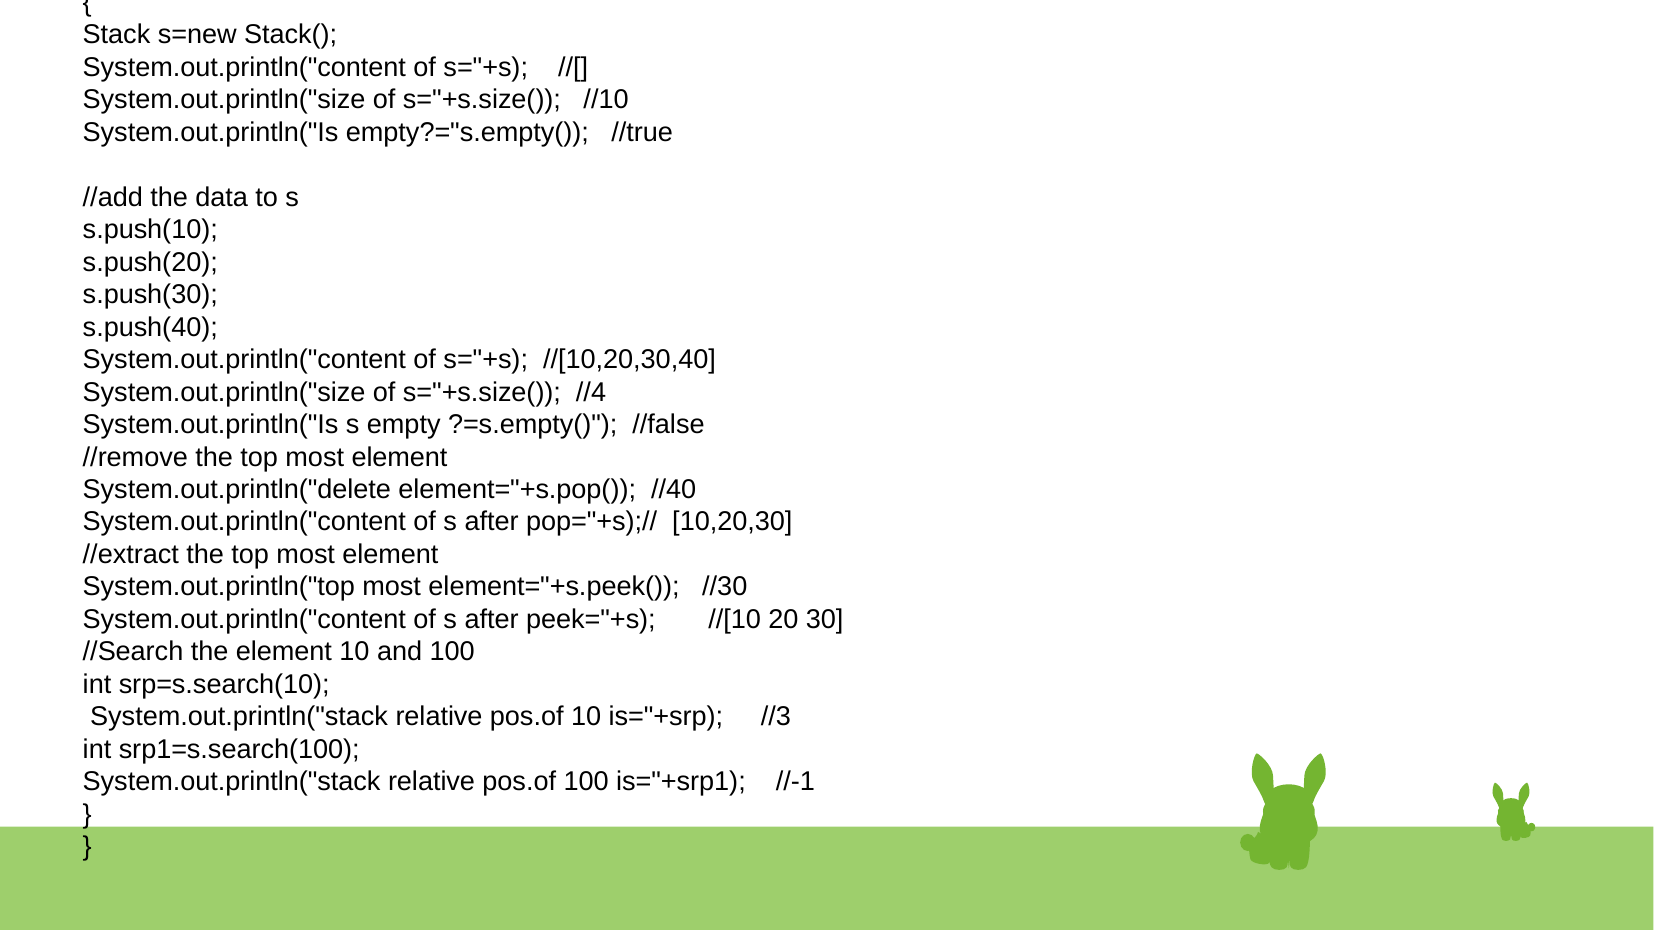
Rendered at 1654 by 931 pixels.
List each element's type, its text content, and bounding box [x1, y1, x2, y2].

subtitle mport java.util.*; class StackDemo { public static void main(String args[]) { Stack s=new Stack(); System.out.println("content of s="+s); //[] System.out.println("size of s="+s.size()); //10 System.out.println("Is empty?="s.empty()); //true //add the data to s s.push(10); s.push(20); s.push(30); s.push(40); System.out.println("content of s="+s); //[10,20,30,40] System.out.println("size of s="+s.size()); //4 System.out.println("Is s empty ?=s.empty()"); //false //remove the top most element System.out.println("delete element="+s.pop()); //40 System.out.println("content of s after pop="+s);// [10,20,30] //extract the top most element System.out.println("top most element="+s.peek()); //30 System.out.println("content of s after peek="+s); //[10 20 30] //Search the element 10 and 100 int srp=s.search(10); System.out.println("stack relative pos.of 10 is="+srp); //3 int srp1=s.search(100); System.out.println("stack relative pos.of 100 is="+srp1); //-1 } } [82, 0, 1571, 849]
